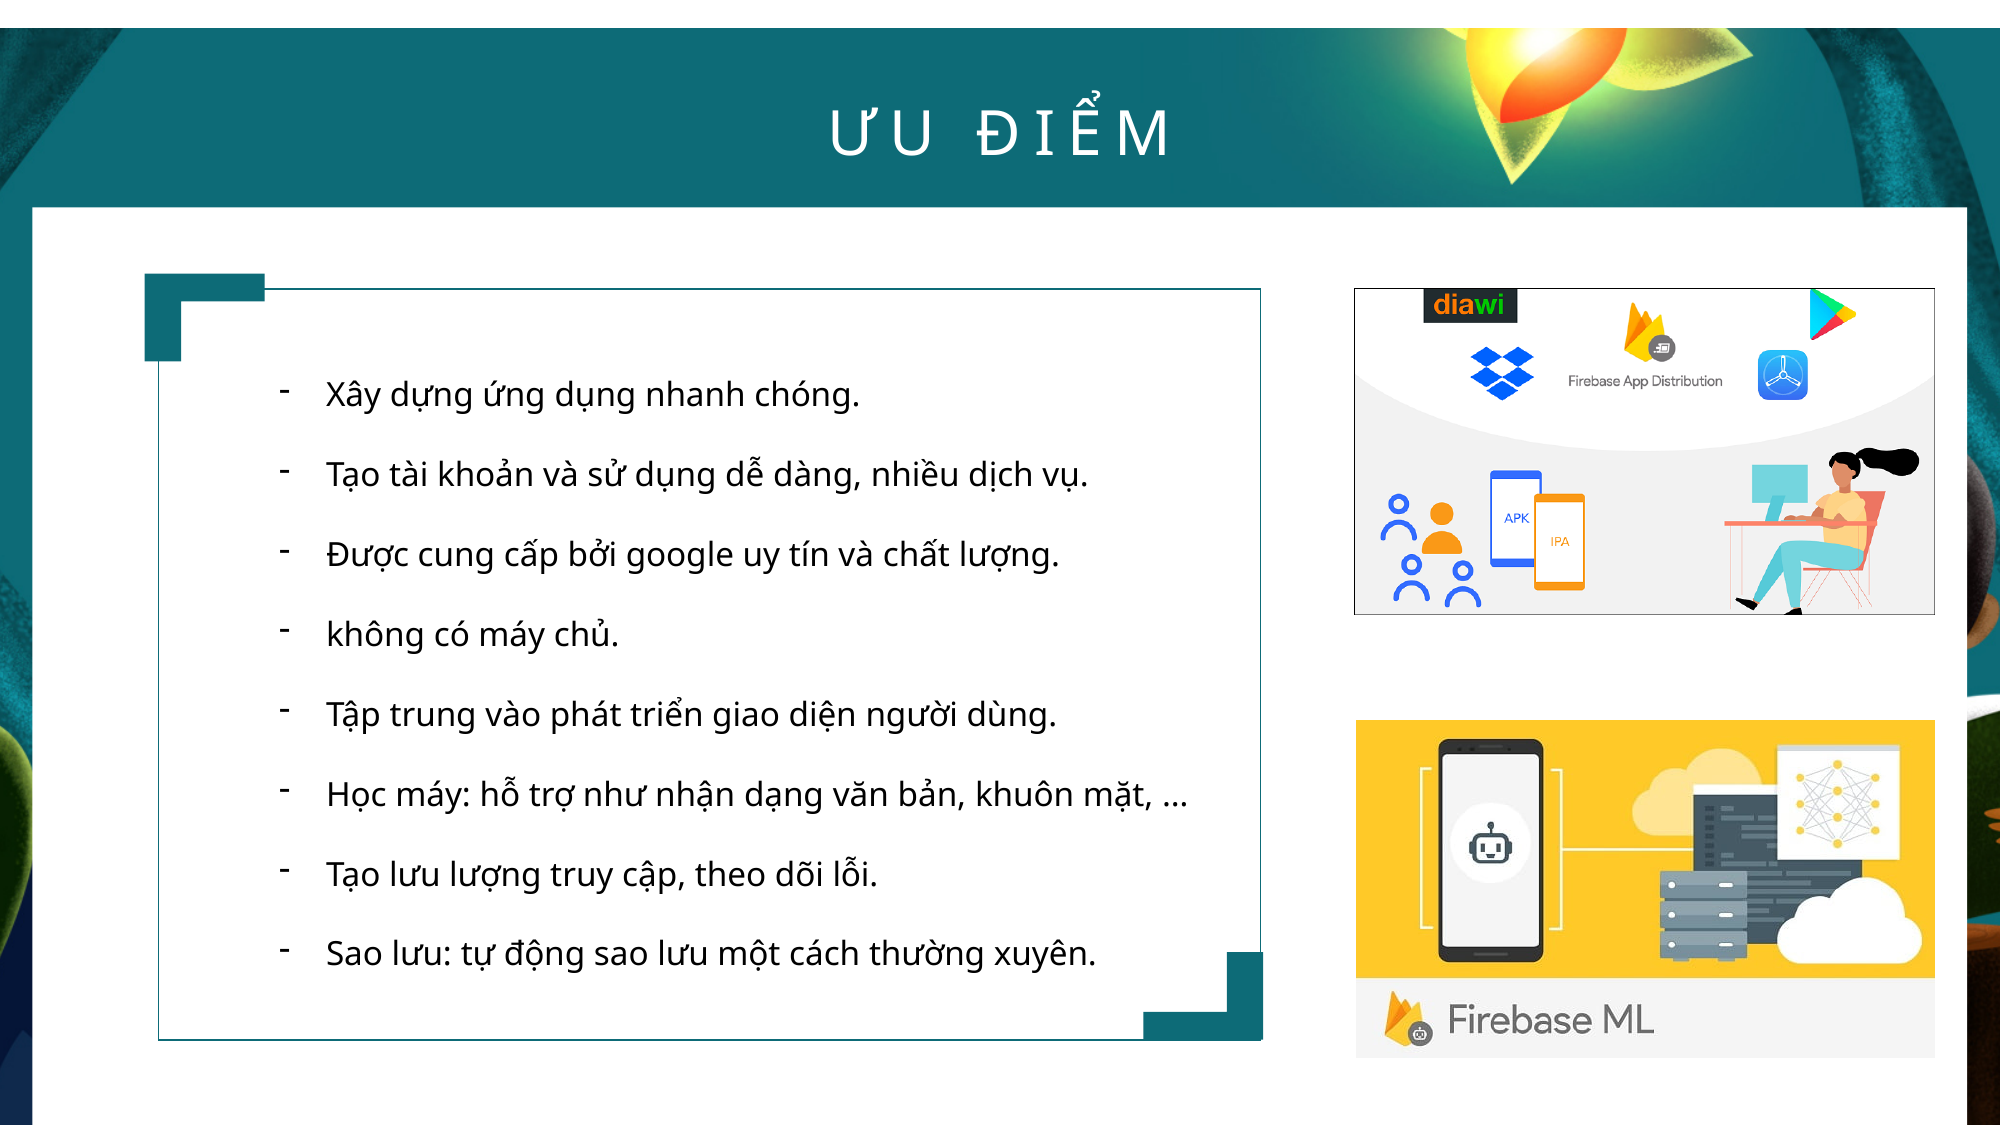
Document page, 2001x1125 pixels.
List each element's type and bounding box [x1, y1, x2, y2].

text_box [0, 28, 2000, 1125]
text_box [144, 273, 1264, 1040]
picture [1356, 720, 1935, 1058]
picture [1354, 288, 1935, 615]
